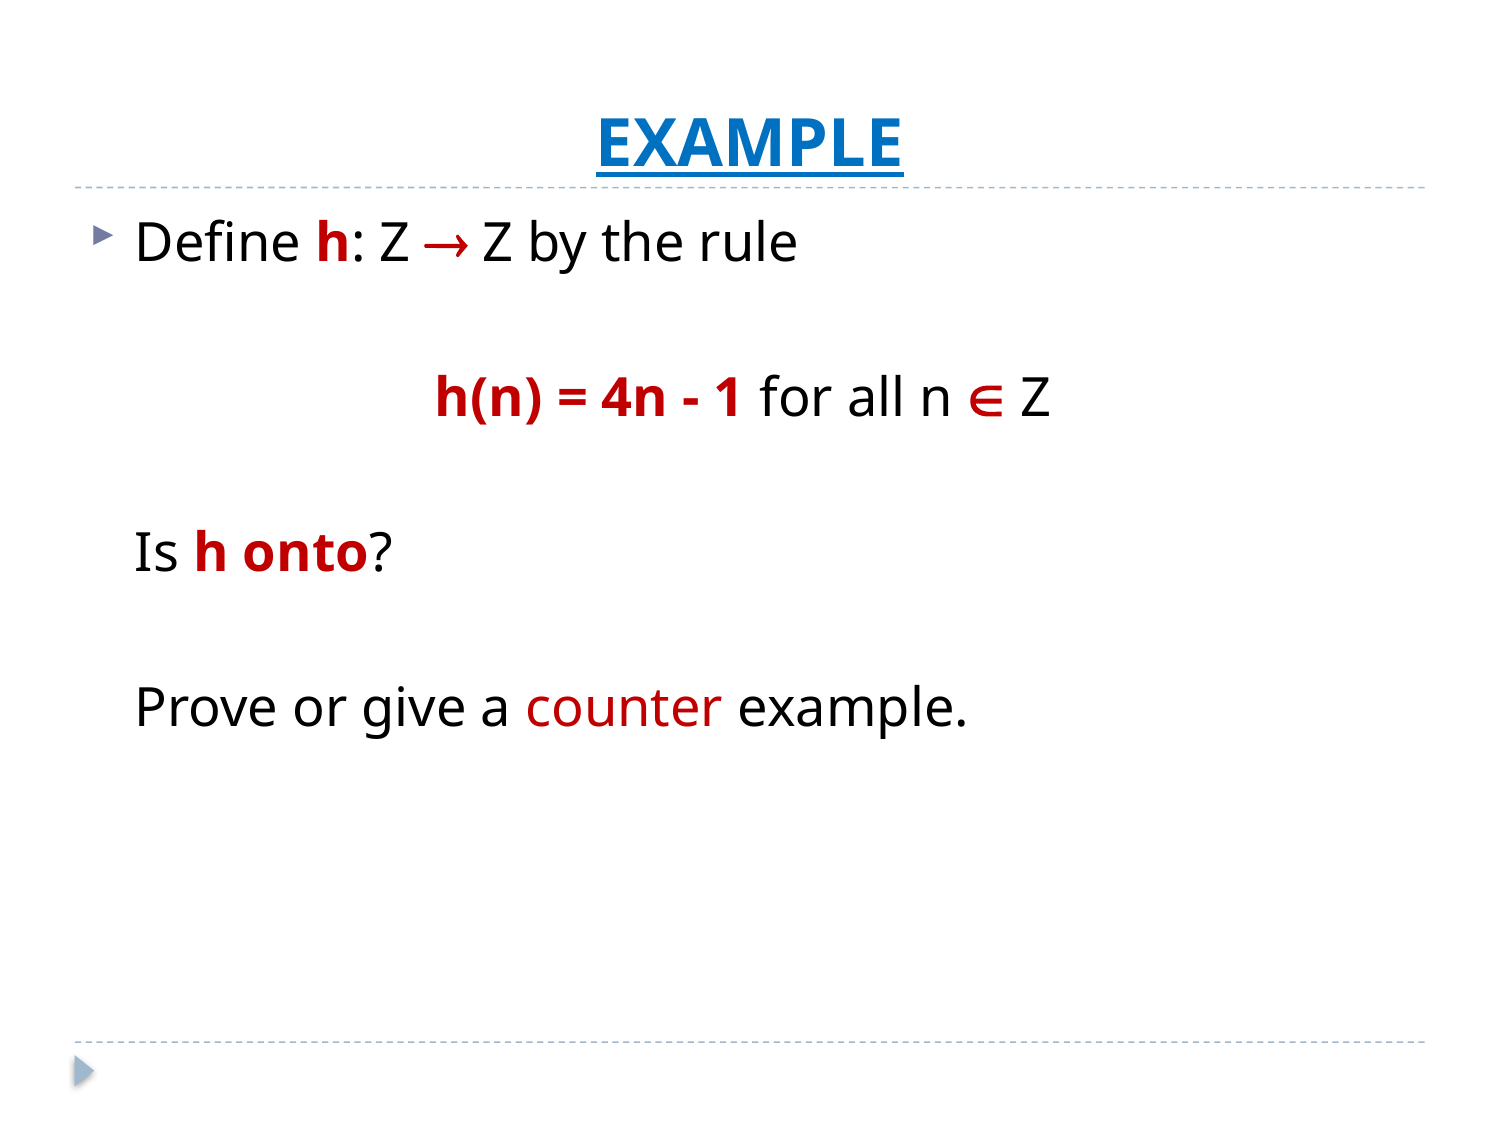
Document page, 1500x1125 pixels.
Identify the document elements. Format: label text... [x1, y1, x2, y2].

list Define h: Z  Z by the rule h(n) = 4n - 1 for all n  Z Is h onto? Prove or give a counter example. [75, 200, 1425, 1010]
title EXAMPLE [75, 24, 1425, 188]
